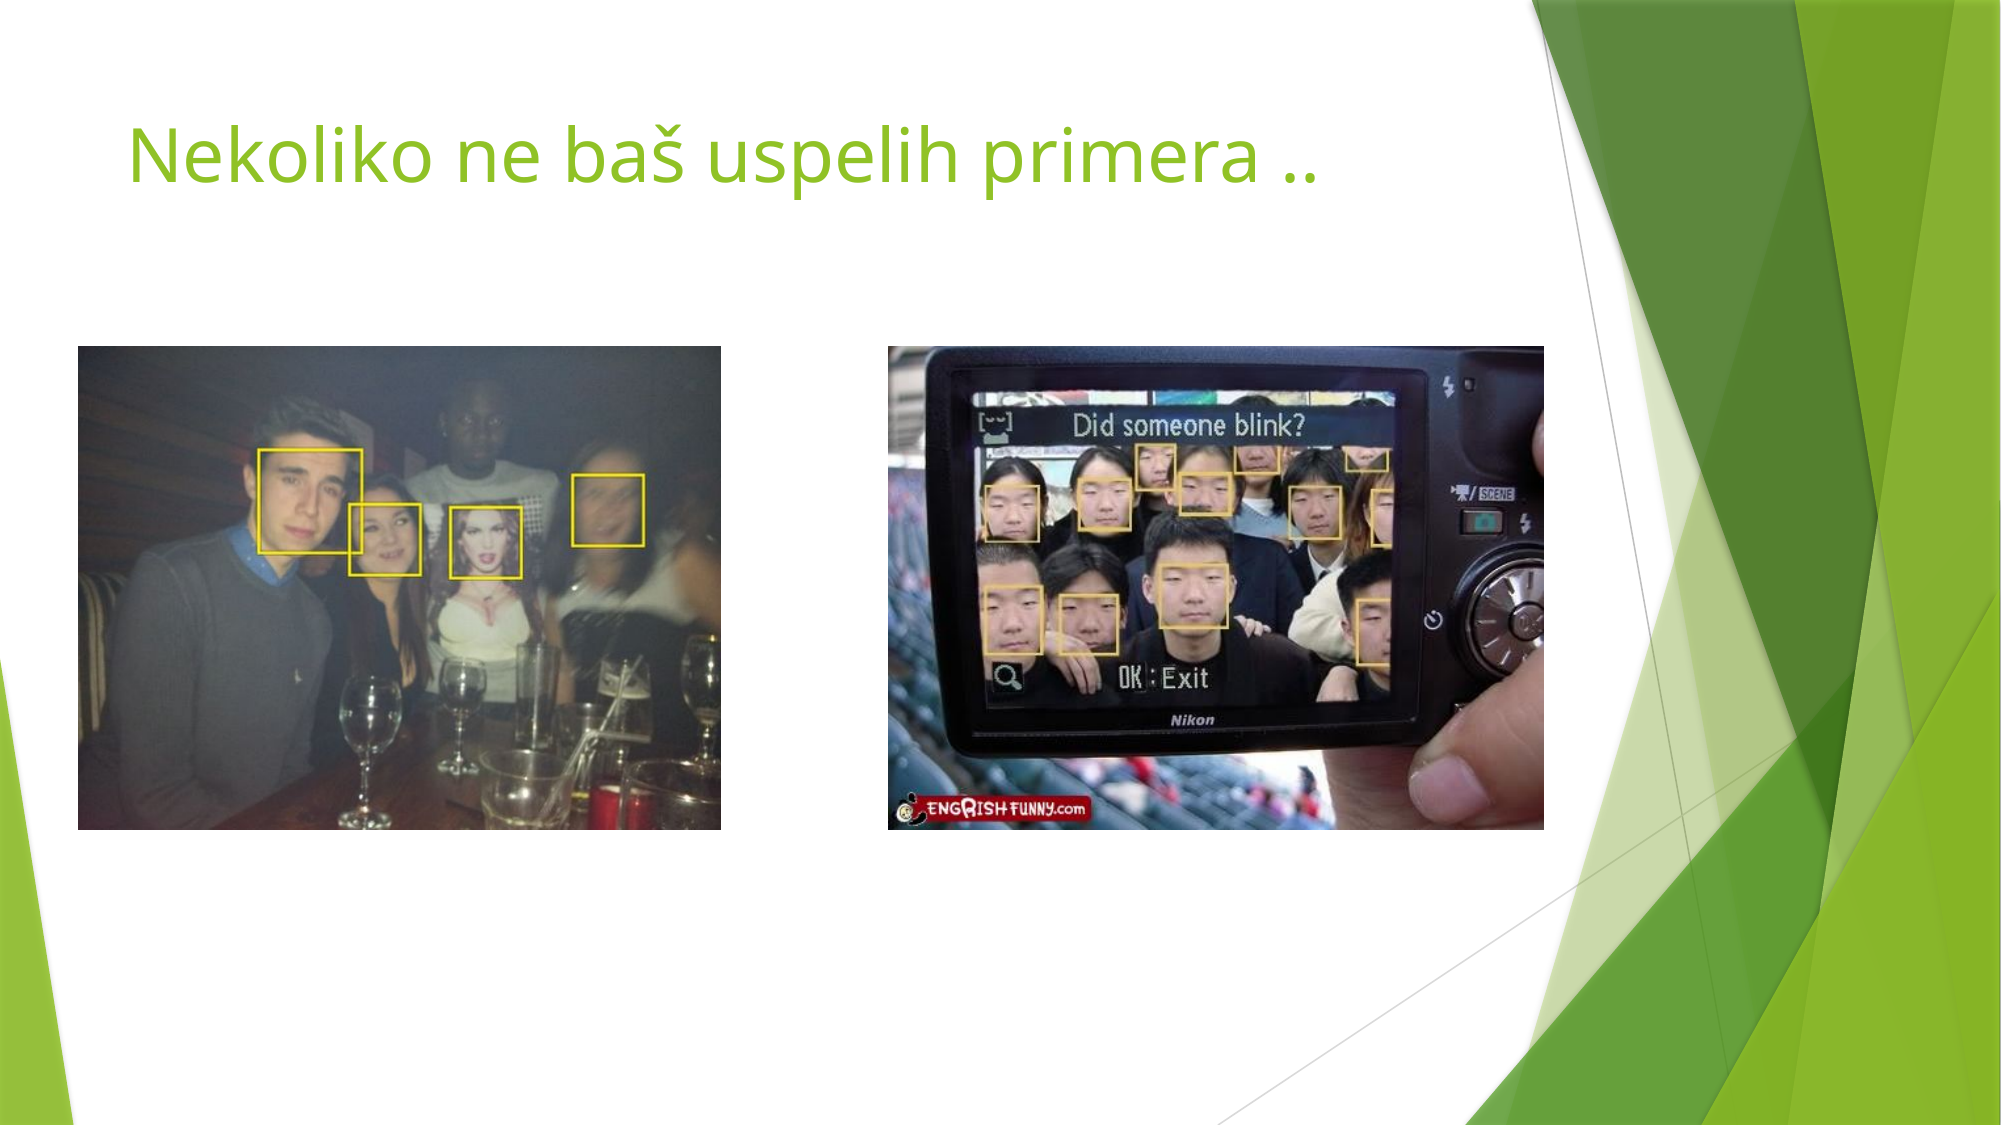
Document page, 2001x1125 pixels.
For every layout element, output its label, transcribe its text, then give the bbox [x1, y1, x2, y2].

picture [888, 346, 1544, 831]
title Nekoliko ne baš uspelih primera .. [111, 99, 1522, 317]
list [78, 346, 721, 831]
